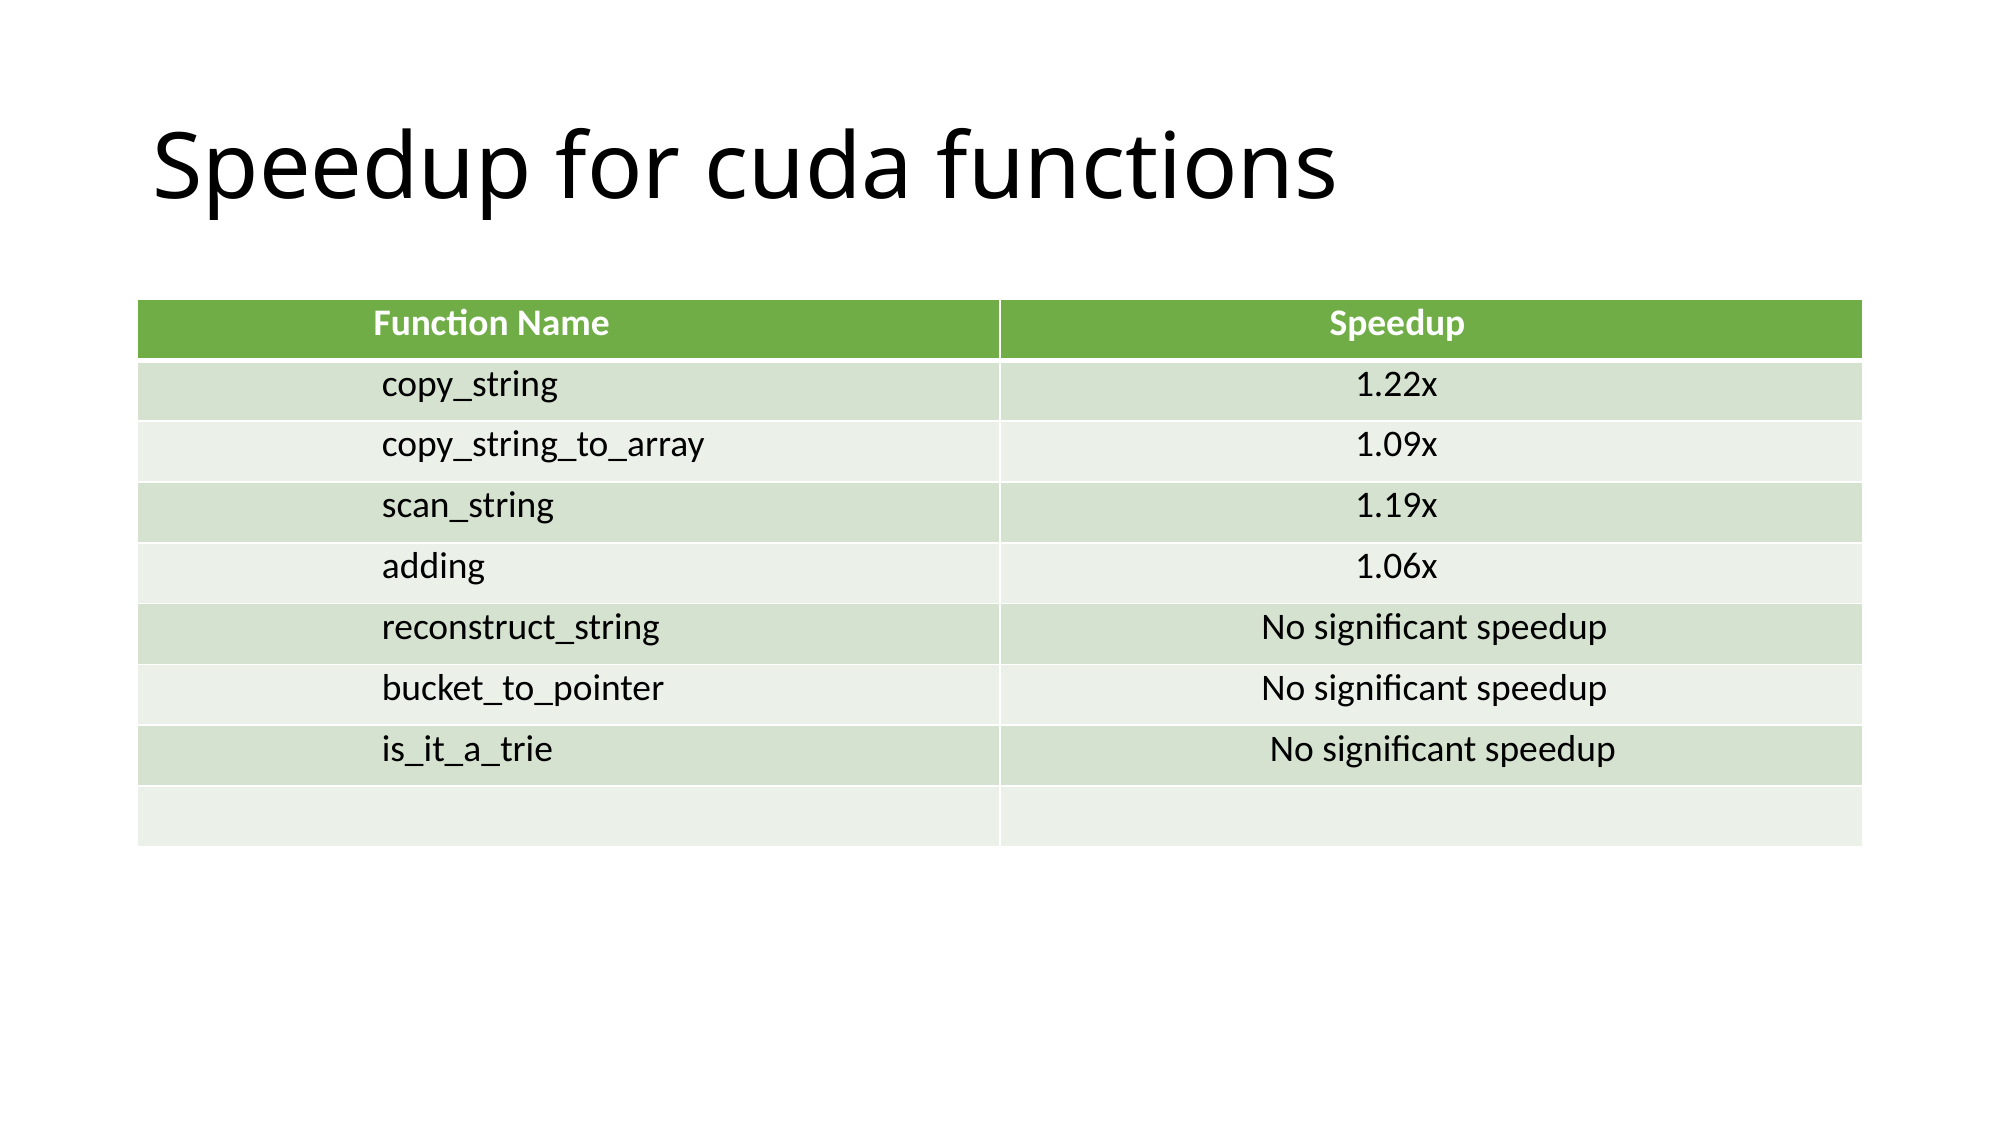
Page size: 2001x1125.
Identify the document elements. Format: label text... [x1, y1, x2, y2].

table_cell adding [138, 544, 999, 603]
table_cell 1.06x [1001, 544, 1862, 603]
table_cell bucket_to_pointer [138, 665, 999, 724]
table_header Function Name [138, 300, 999, 358]
table_cell reconstruct_string [138, 604, 999, 664]
title Speedup for cuda functions [137, 59, 1863, 278]
table_cell 1.19x [1001, 483, 1862, 542]
table_cell copy_string_to_array [138, 422, 999, 481]
table_header Speedup [1001, 300, 1862, 358]
table_cell scan_string [138, 483, 999, 542]
table_cell 1.09x [1001, 422, 1862, 481]
table_cell 1.22x [1001, 363, 1862, 420]
table_cell [138, 787, 999, 846]
table_cell No significant speedup [1001, 726, 1862, 785]
table_cell No significant speedup [1001, 665, 1862, 724]
table_cell is_it_a_trie [138, 726, 999, 785]
table_cell copy_string [138, 363, 999, 420]
table_cell No significant speedup [1001, 604, 1862, 664]
table_cell [1001, 787, 1862, 846]
